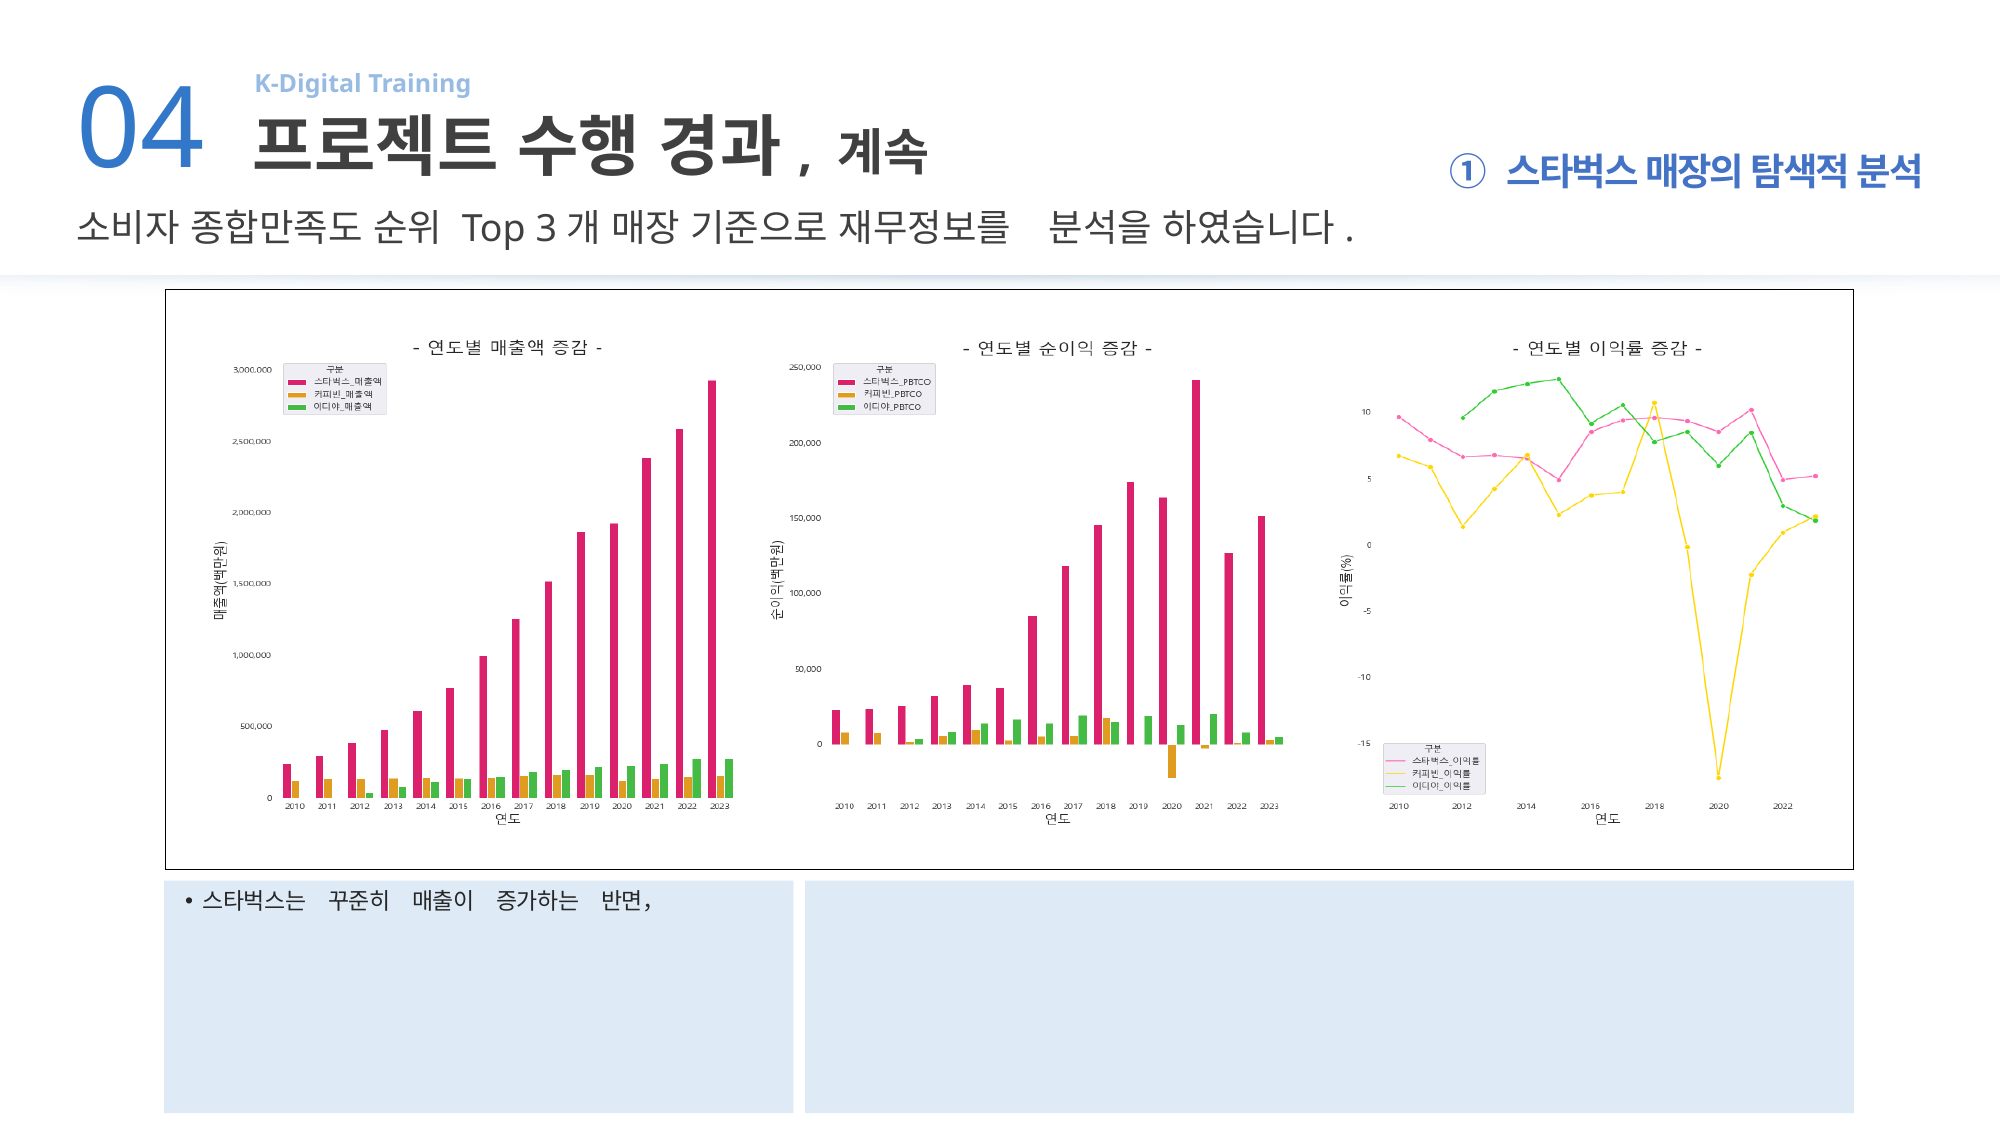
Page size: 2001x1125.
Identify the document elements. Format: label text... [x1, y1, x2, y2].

text_box 스타벅스는 꾸준히 매출이 증가하는 반면， [184, 884, 753, 915]
text_box [164, 880, 794, 1114]
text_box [61, 54, 1036, 192]
text_box [805, 880, 1854, 1114]
picture [0, 275, 2000, 870]
text_box 소비자 종합만족도 순위 Top 3개 매장 기준으로 재무정보를 분석을 하였습니다. [61, 196, 1869, 257]
text_box ① 스타벅스 매장의 탐색적 분석 [1363, 140, 1939, 200]
